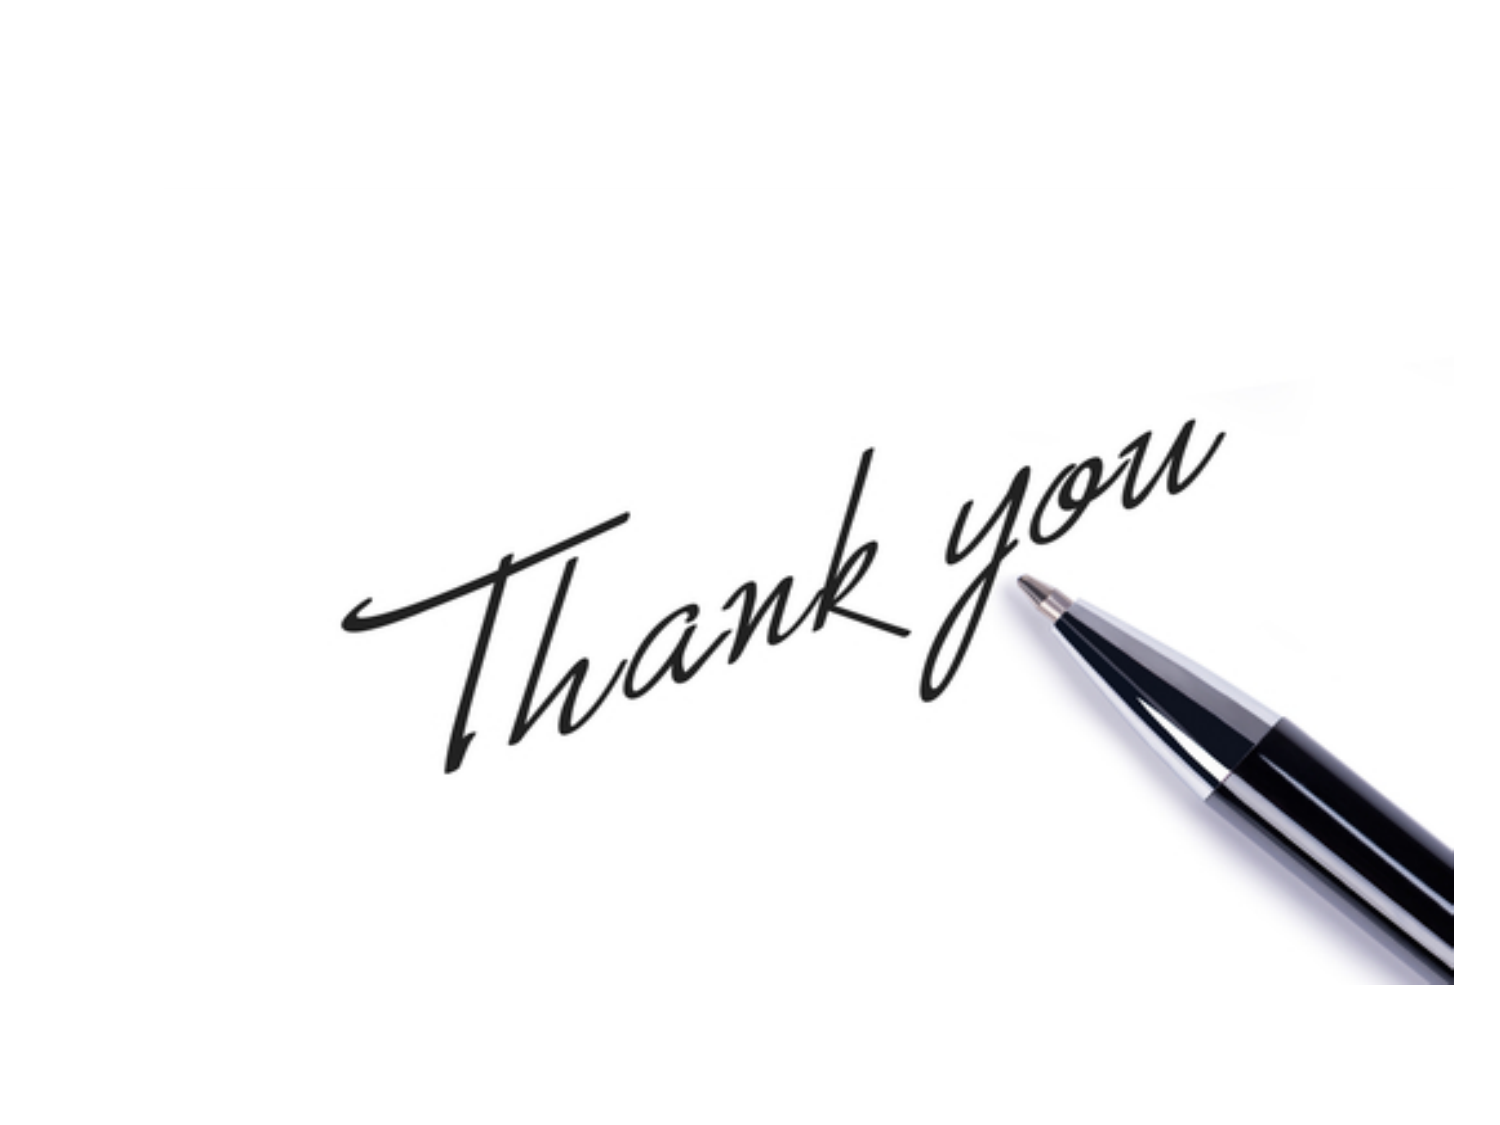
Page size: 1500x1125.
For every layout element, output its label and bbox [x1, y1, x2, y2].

list [163, 187, 1454, 985]
